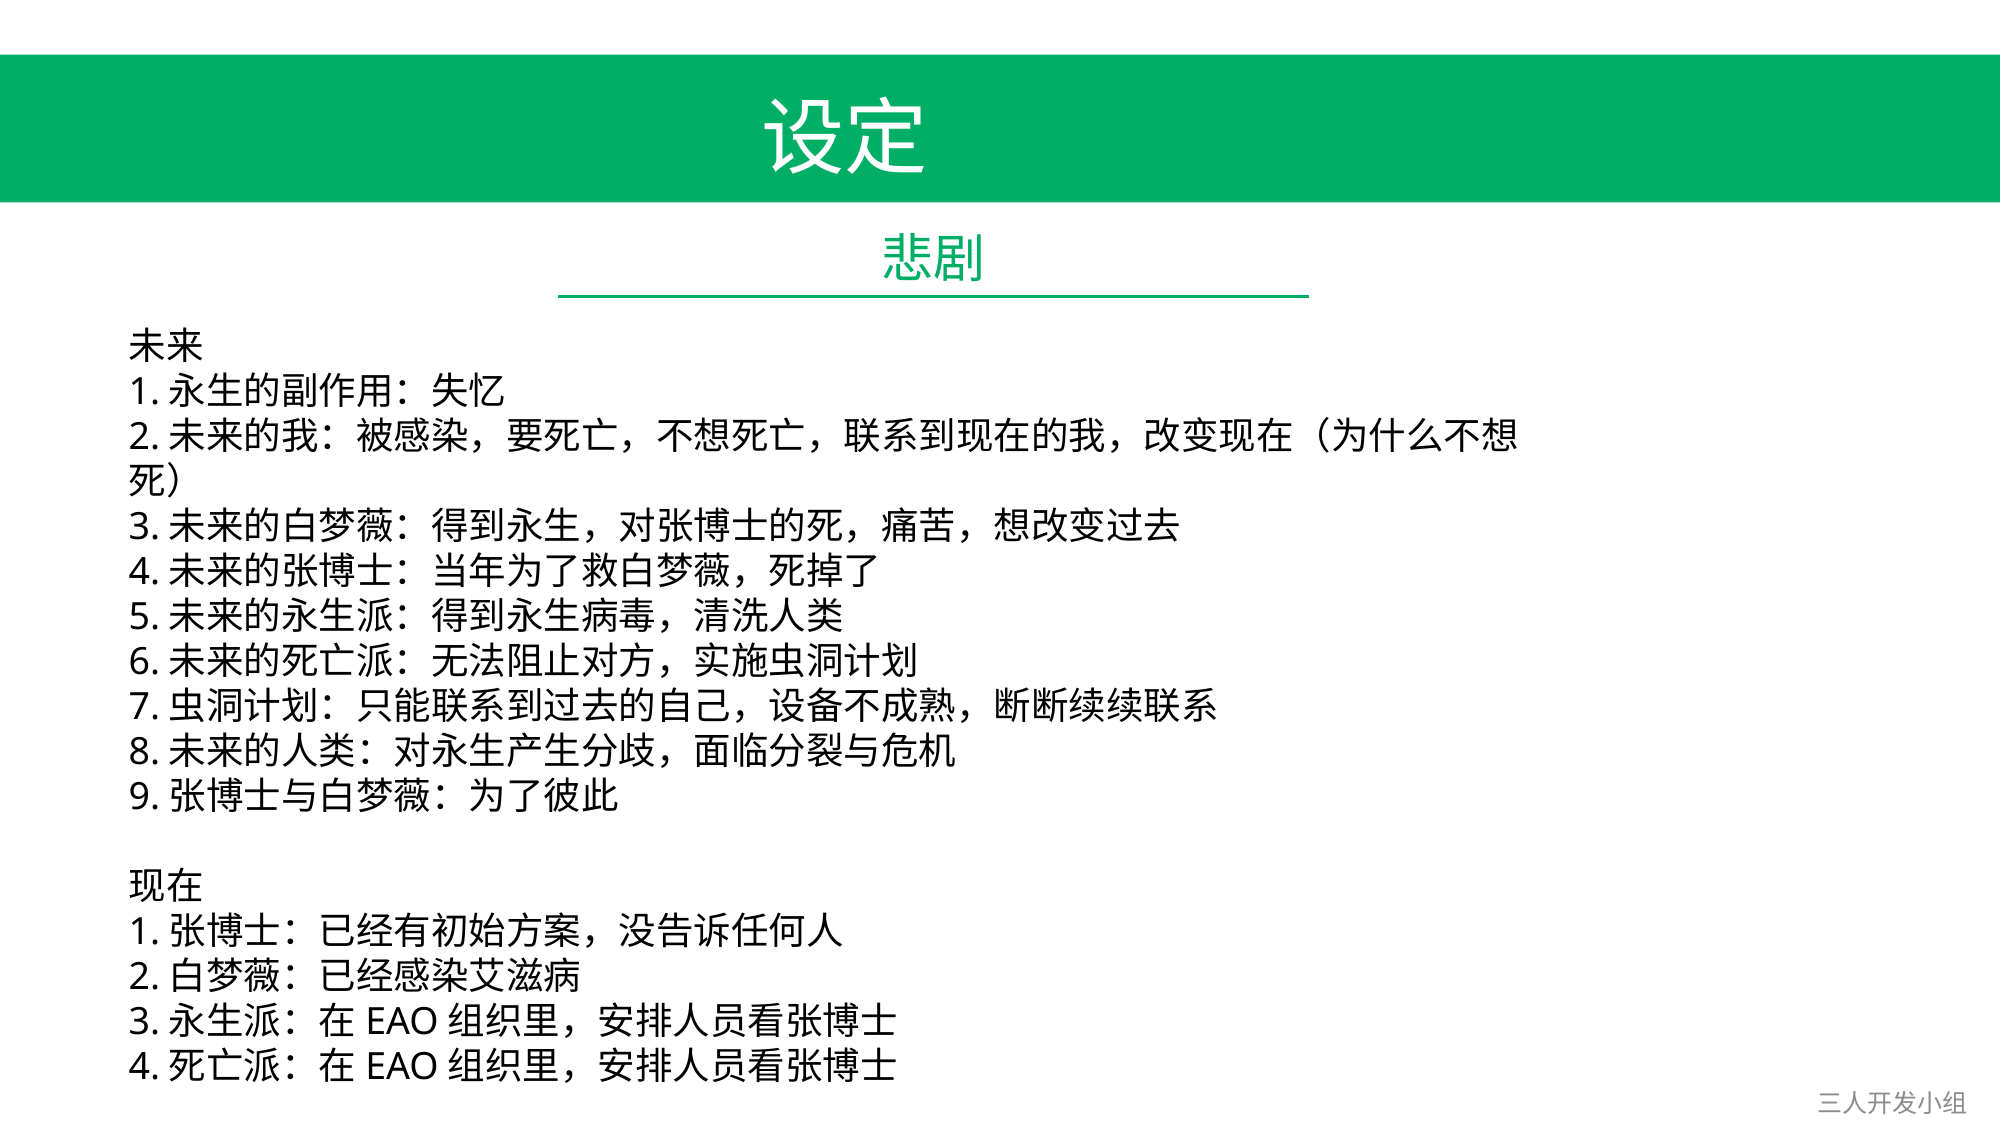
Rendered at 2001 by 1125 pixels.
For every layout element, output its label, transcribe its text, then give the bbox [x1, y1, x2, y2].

footer 三人开发小组 [1784, 1082, 2000, 1123]
text_box 未来 1.永生的副作用：失忆 2.未来的我：被感染，要死亡，不想死亡，联系到现在的我，改变现在（为什么不想死） 3.未来的白梦薇：得到永生，对张博士的死，痛苦，想改变过去 4.未来的张博士：当年为了救白梦薇，死掉了 5.未来的永生派：得到永生病毒，清洗人类 6.未来的死亡派：无法阻止对方，实施虫洞计划 7.虫洞计划：只能联系到过去的自己，设备不成熟，断断续续联系 8.未来的人类：对永生产生分歧，面临分裂与危机 9.张博士与白梦薇：为了彼此 现在 1.张博士：已经有初始方案，没告诉任何人 2.白梦薇：已经感染艾滋病 3.永生派：在EAO组织里，安排人员看张博士 4.死亡派：在EAO组织里，安排人员看张博士 [113, 314, 1604, 1125]
text_box 设定 [746, 76, 1121, 192]
text_box 悲剧 [558, 217, 1310, 296]
text_box [0, 54, 2000, 203]
